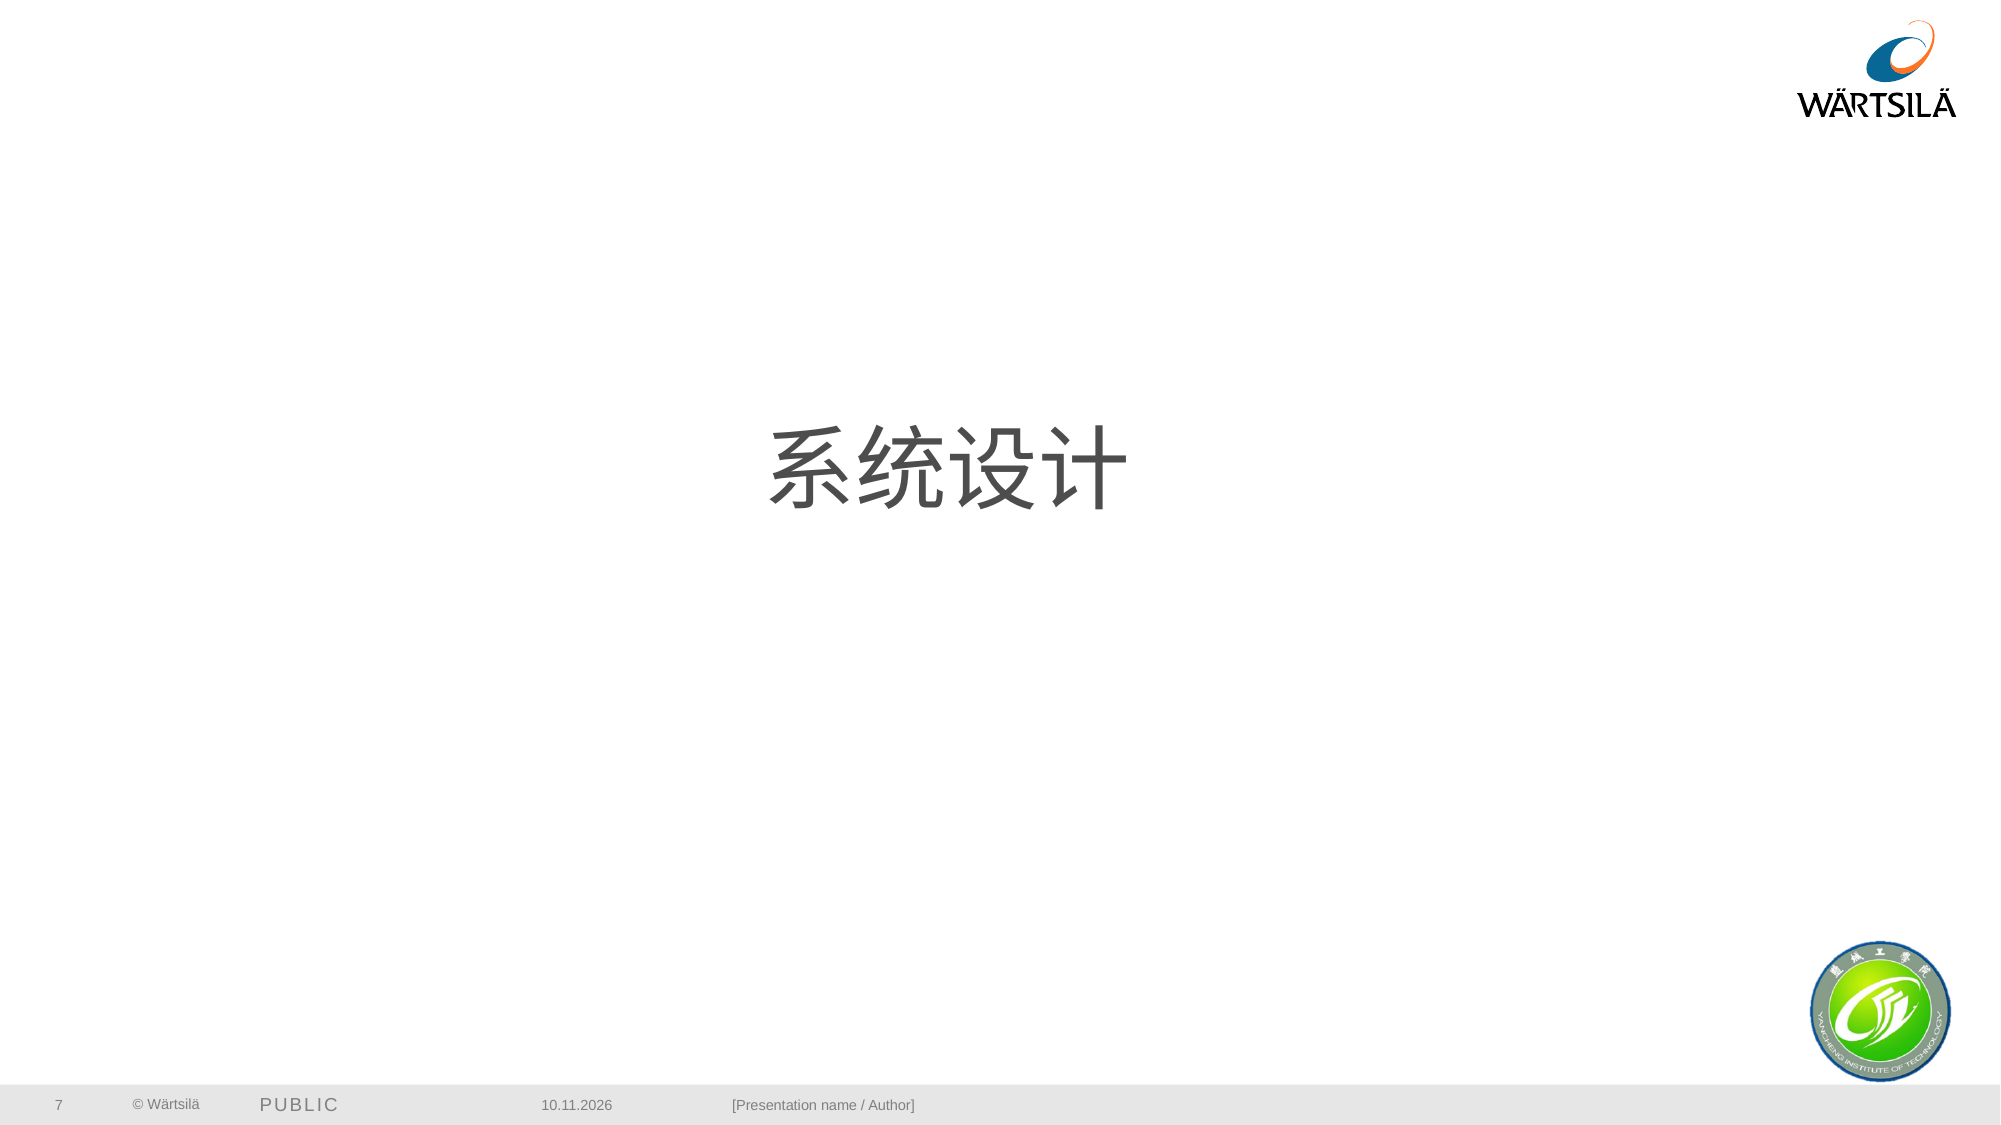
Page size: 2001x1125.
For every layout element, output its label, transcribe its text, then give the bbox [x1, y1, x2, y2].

text_box 系统设计 [229, 403, 1665, 528]
slide_number 7 [55, 1089, 124, 1120]
picture [1918, 38, 1927, 48]
footer [Presentation name / Author] [732, 1089, 1162, 1119]
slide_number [541, 1089, 706, 1120]
picture [1805, 935, 1959, 1090]
